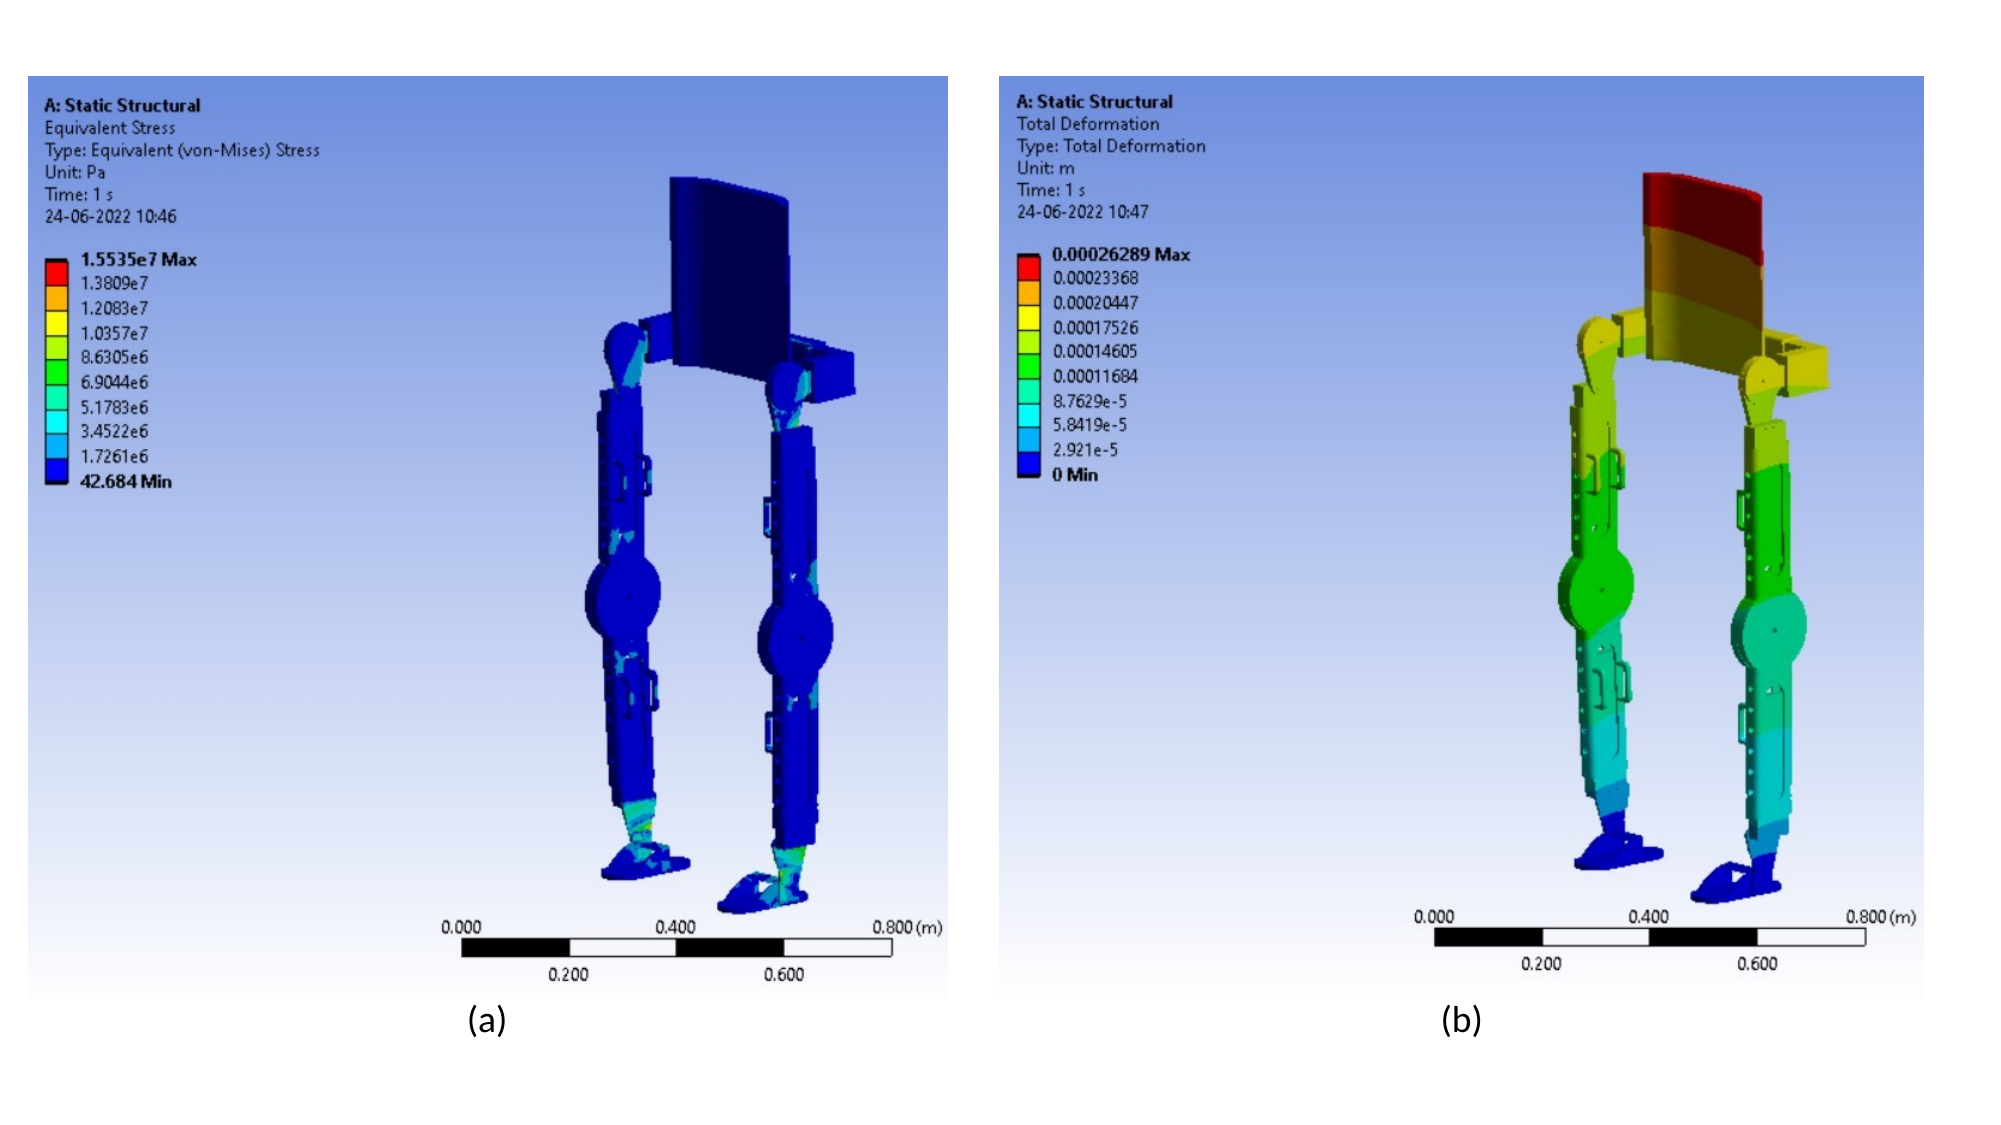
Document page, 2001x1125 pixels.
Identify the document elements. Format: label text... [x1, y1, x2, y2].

picture [28, 76, 948, 1000]
text_box (b) [1425, 1000, 1498, 1048]
picture [999, 76, 1924, 1000]
text_box (a) [452, 1000, 523, 1048]
